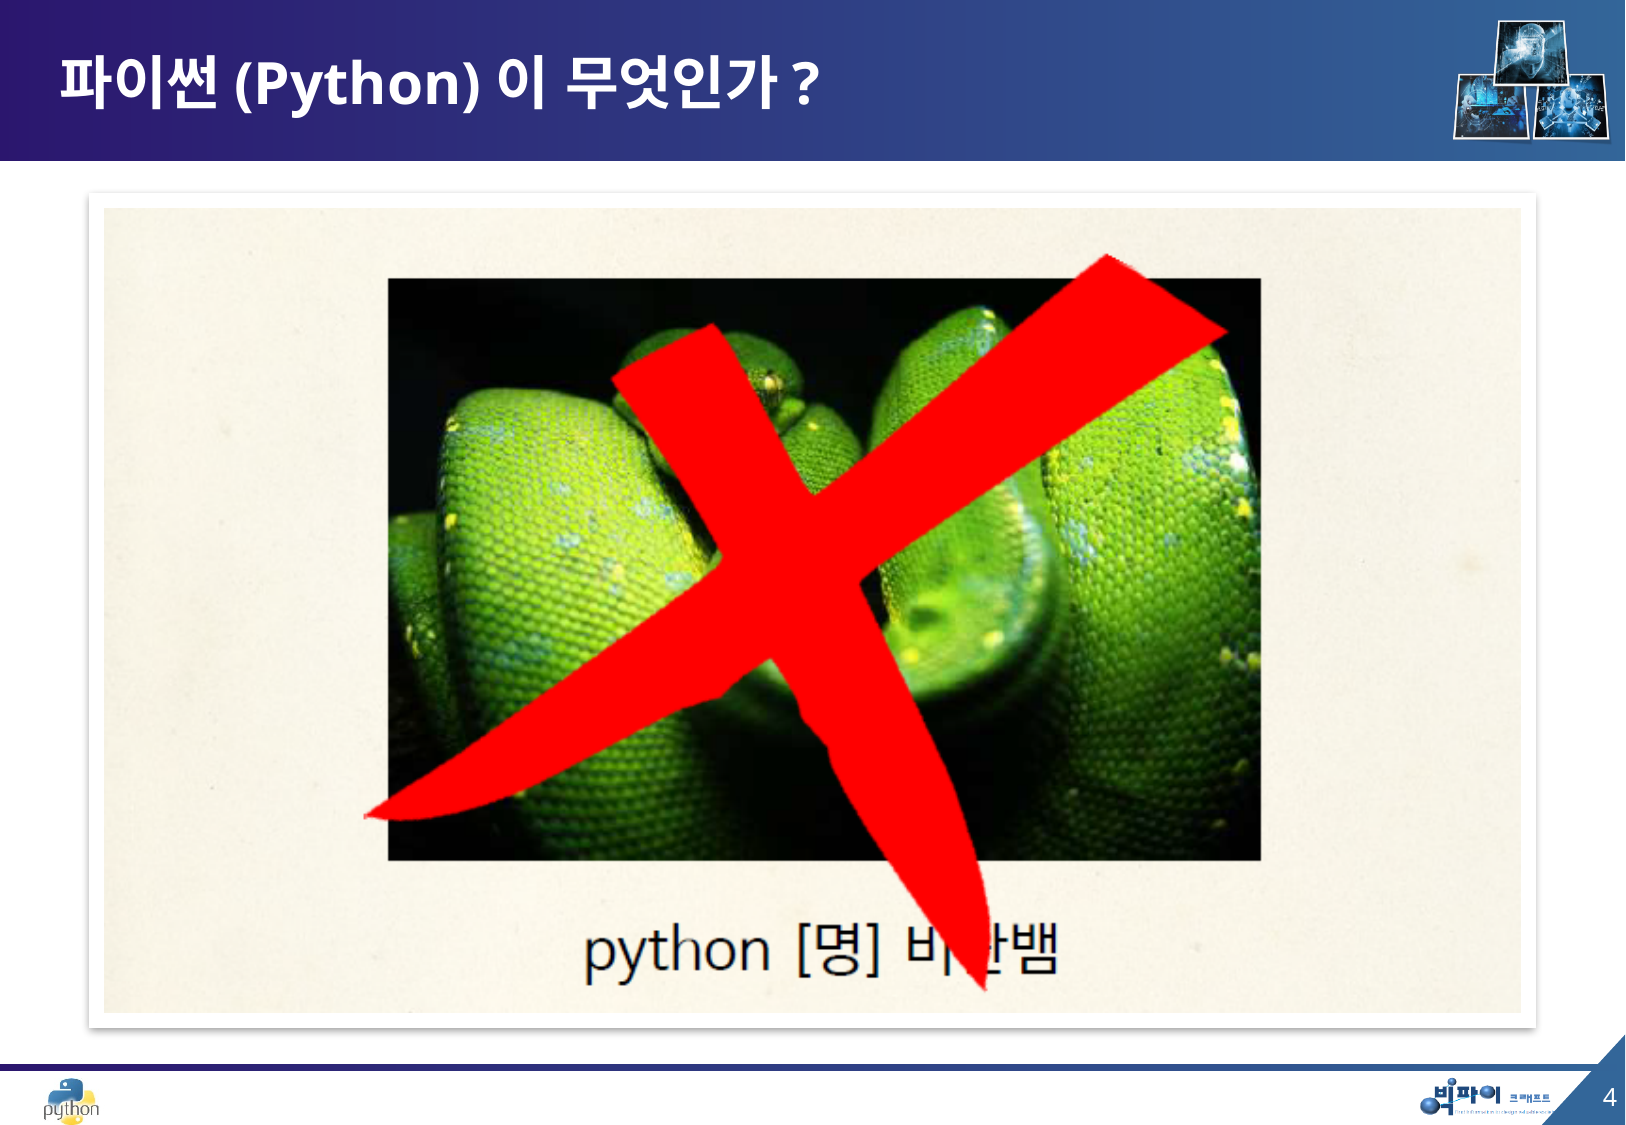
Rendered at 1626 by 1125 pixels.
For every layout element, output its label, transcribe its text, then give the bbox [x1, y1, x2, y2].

picture [103, 207, 1522, 1014]
picture [1450, 19, 1613, 146]
picture [32, 1078, 110, 1125]
picture [1418, 1075, 1557, 1118]
title 파이썬(Python)이 무엇인가? [44, 35, 1264, 128]
